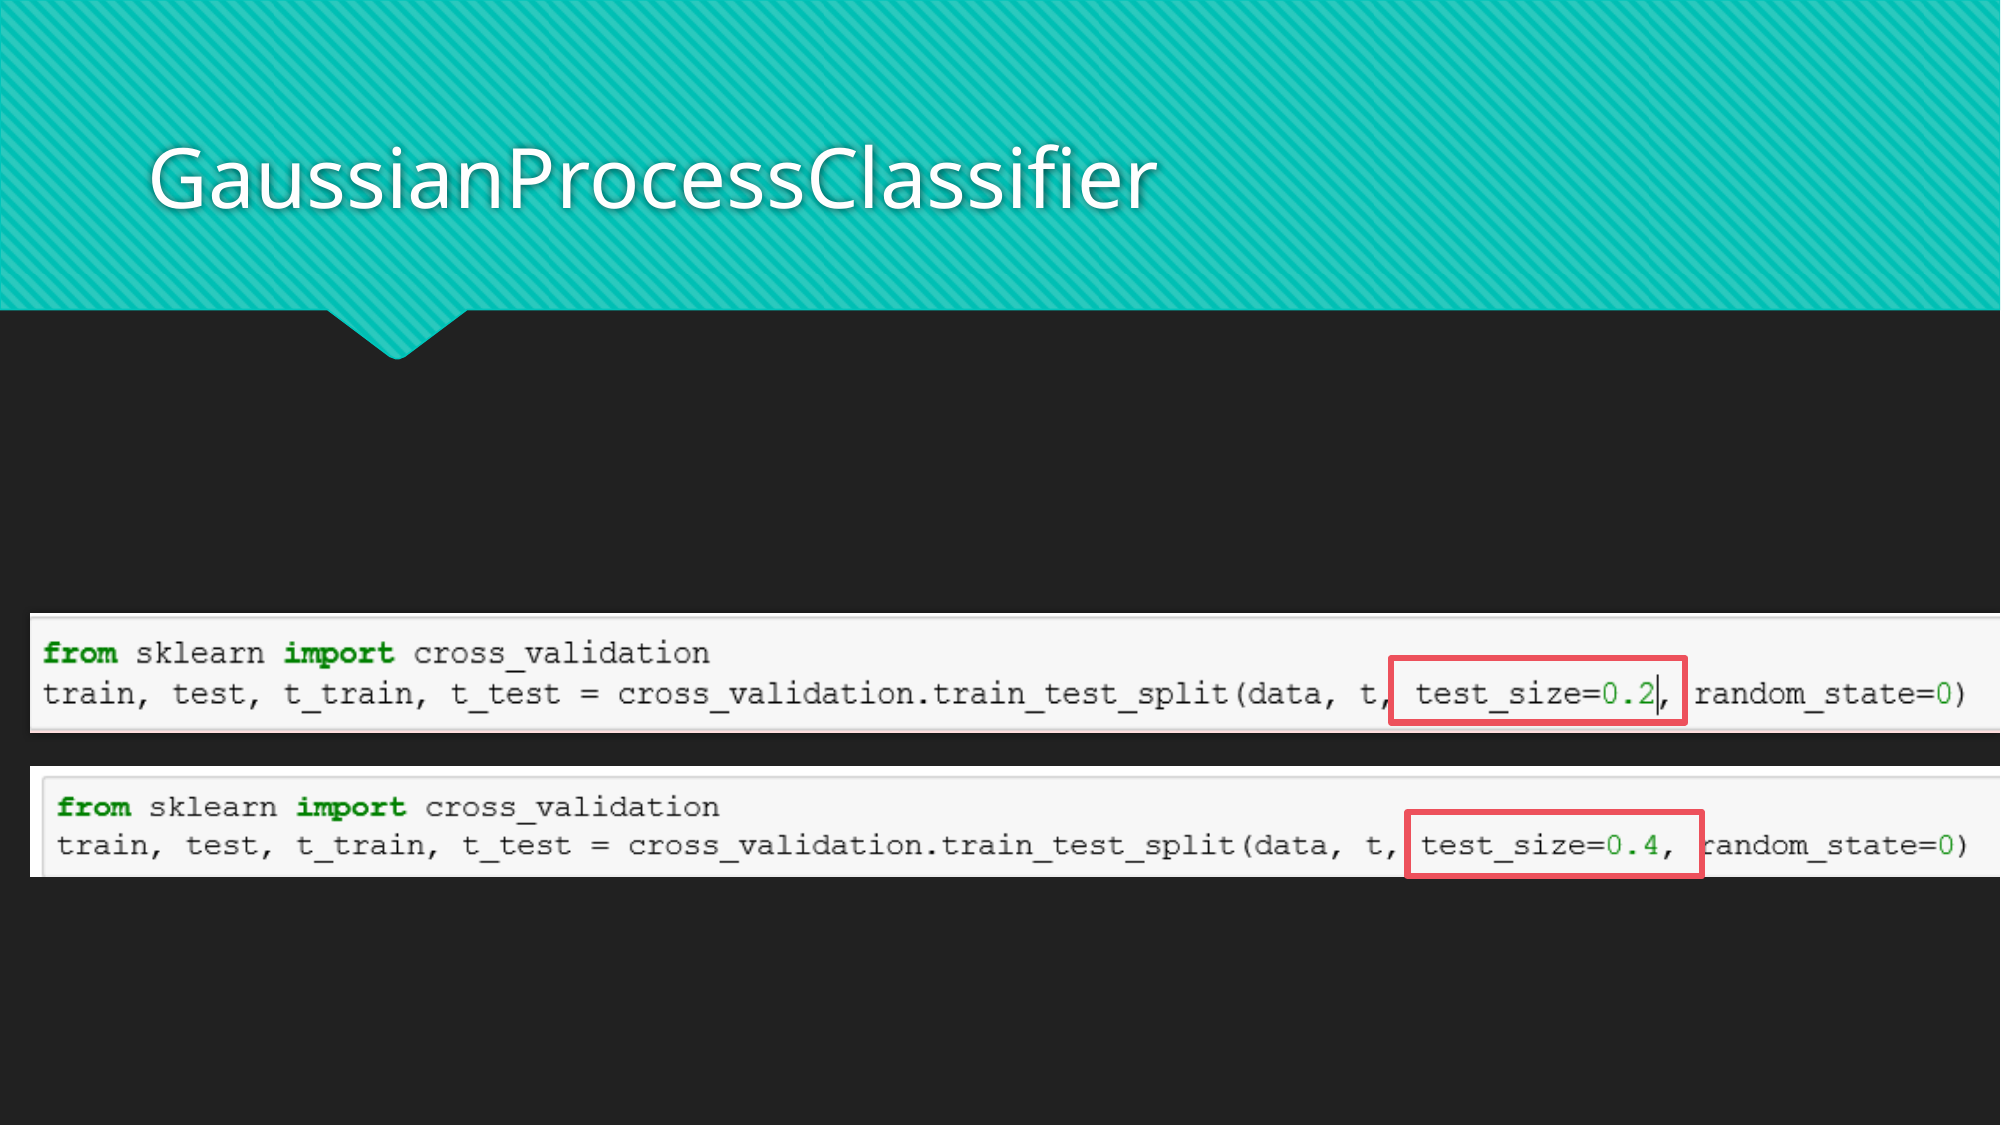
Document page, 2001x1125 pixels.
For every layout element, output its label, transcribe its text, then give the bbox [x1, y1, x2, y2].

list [29, 613, 2000, 734]
title GaussianProcessClassifier [132, 73, 1868, 233]
picture [29, 766, 2000, 877]
